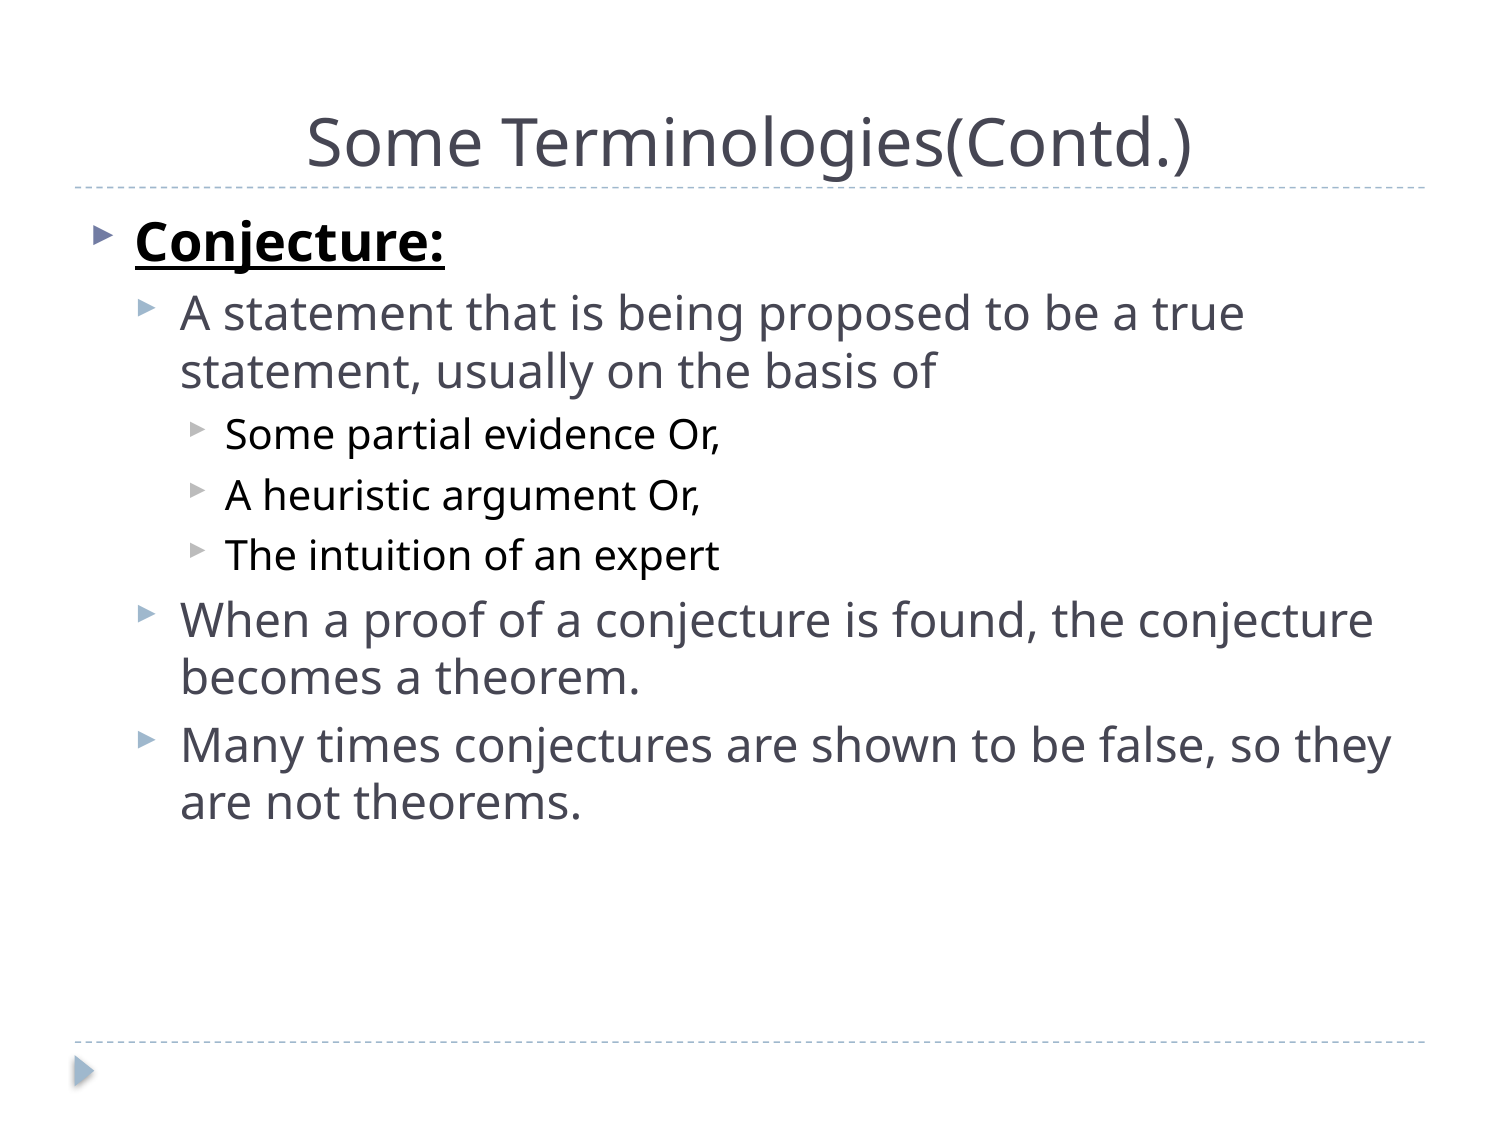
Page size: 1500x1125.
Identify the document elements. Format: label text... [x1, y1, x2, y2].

title Some Terminologies(Contd.) [75, 24, 1425, 188]
list Conjecture: A statement that is being proposed to be a true statement, usually on the basis of Some partial evidence Or, A heuristic argument Or, The intuition of an expert When a proof of a conjecture is found, the conjecture becomes a theorem. Many times conjectures are shown to be false, so they are not theorems. [75, 200, 1425, 1010]
